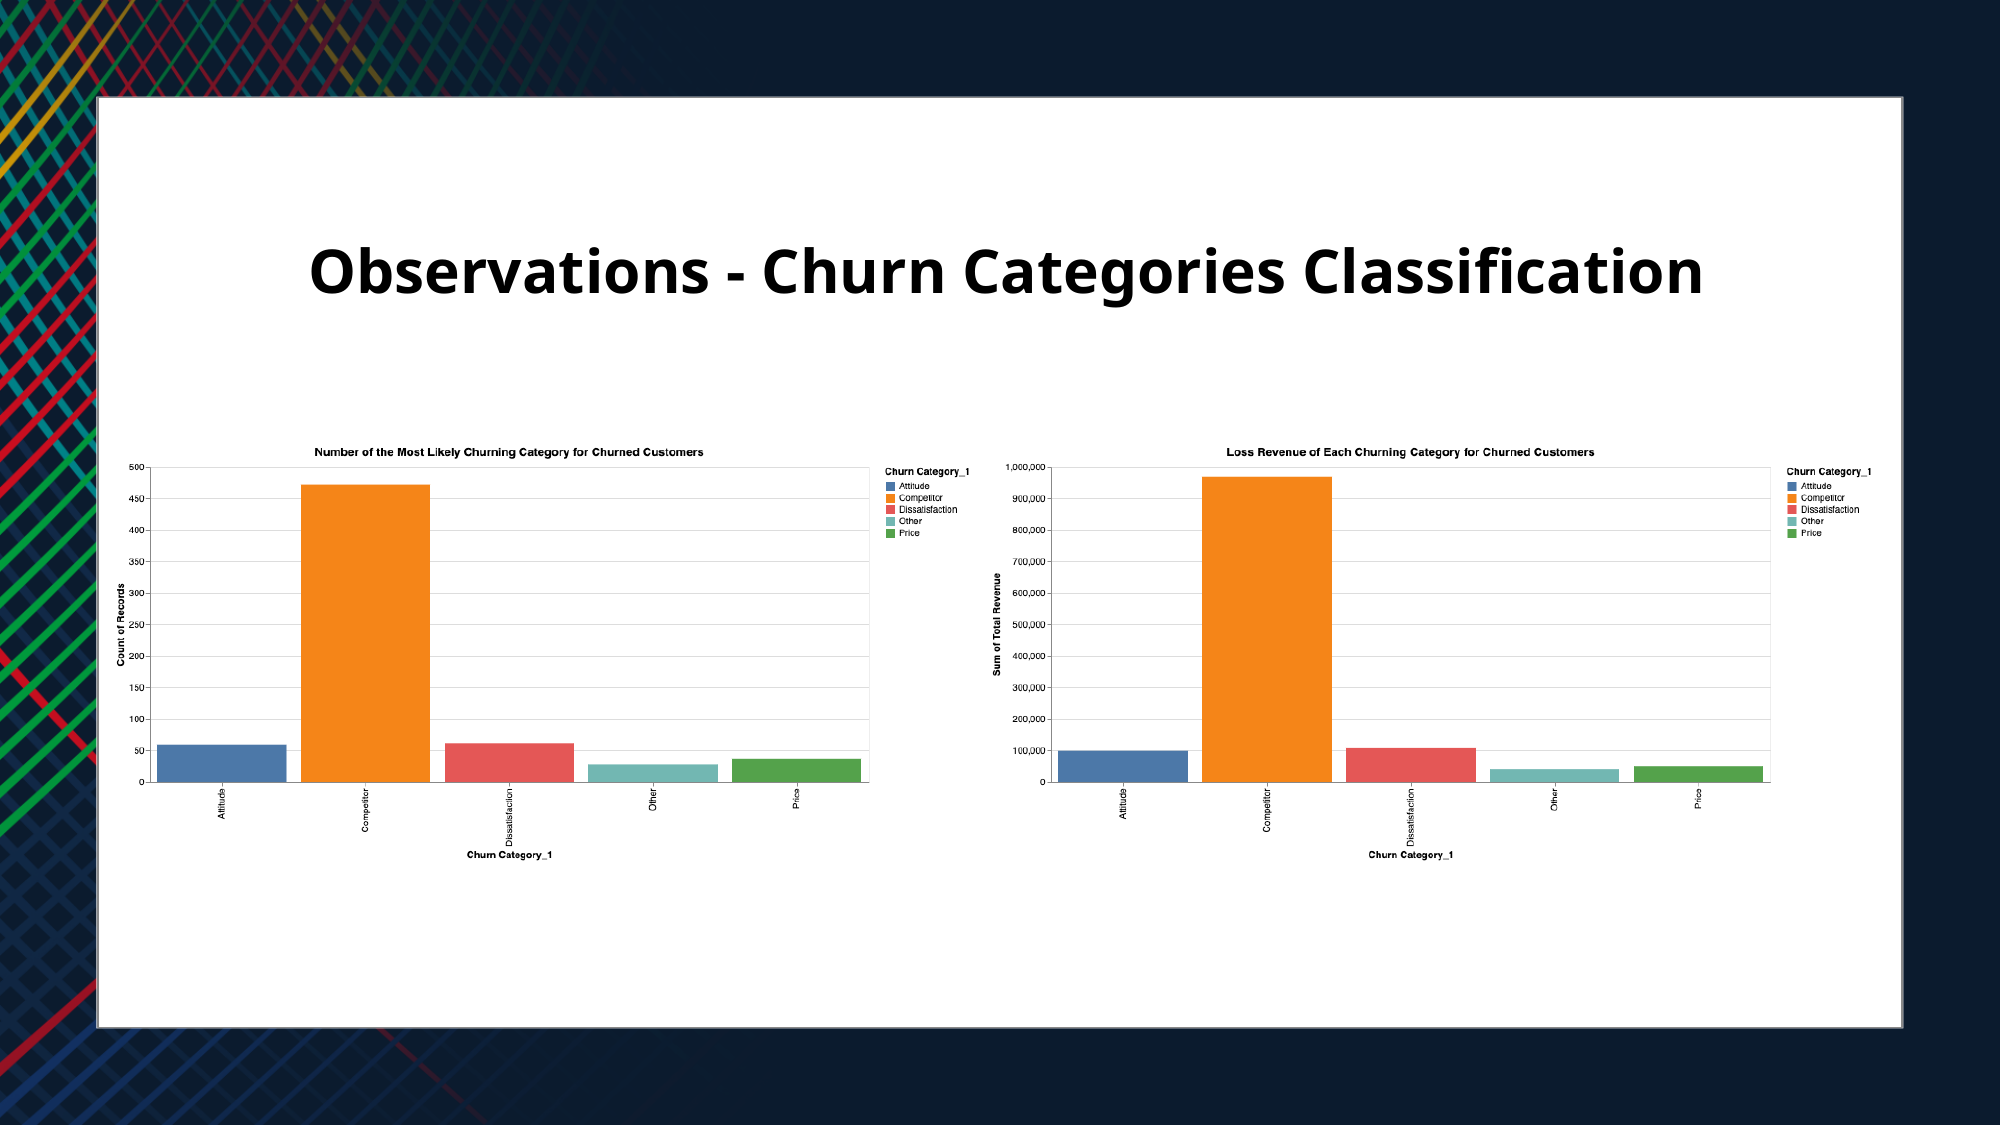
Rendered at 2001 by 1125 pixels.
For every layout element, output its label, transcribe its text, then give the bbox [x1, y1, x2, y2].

text_box [98, 97, 1902, 1028]
text_box Observations - Churn Categories Classification [293, 218, 1808, 327]
picture [0, 0, 2000, 1125]
